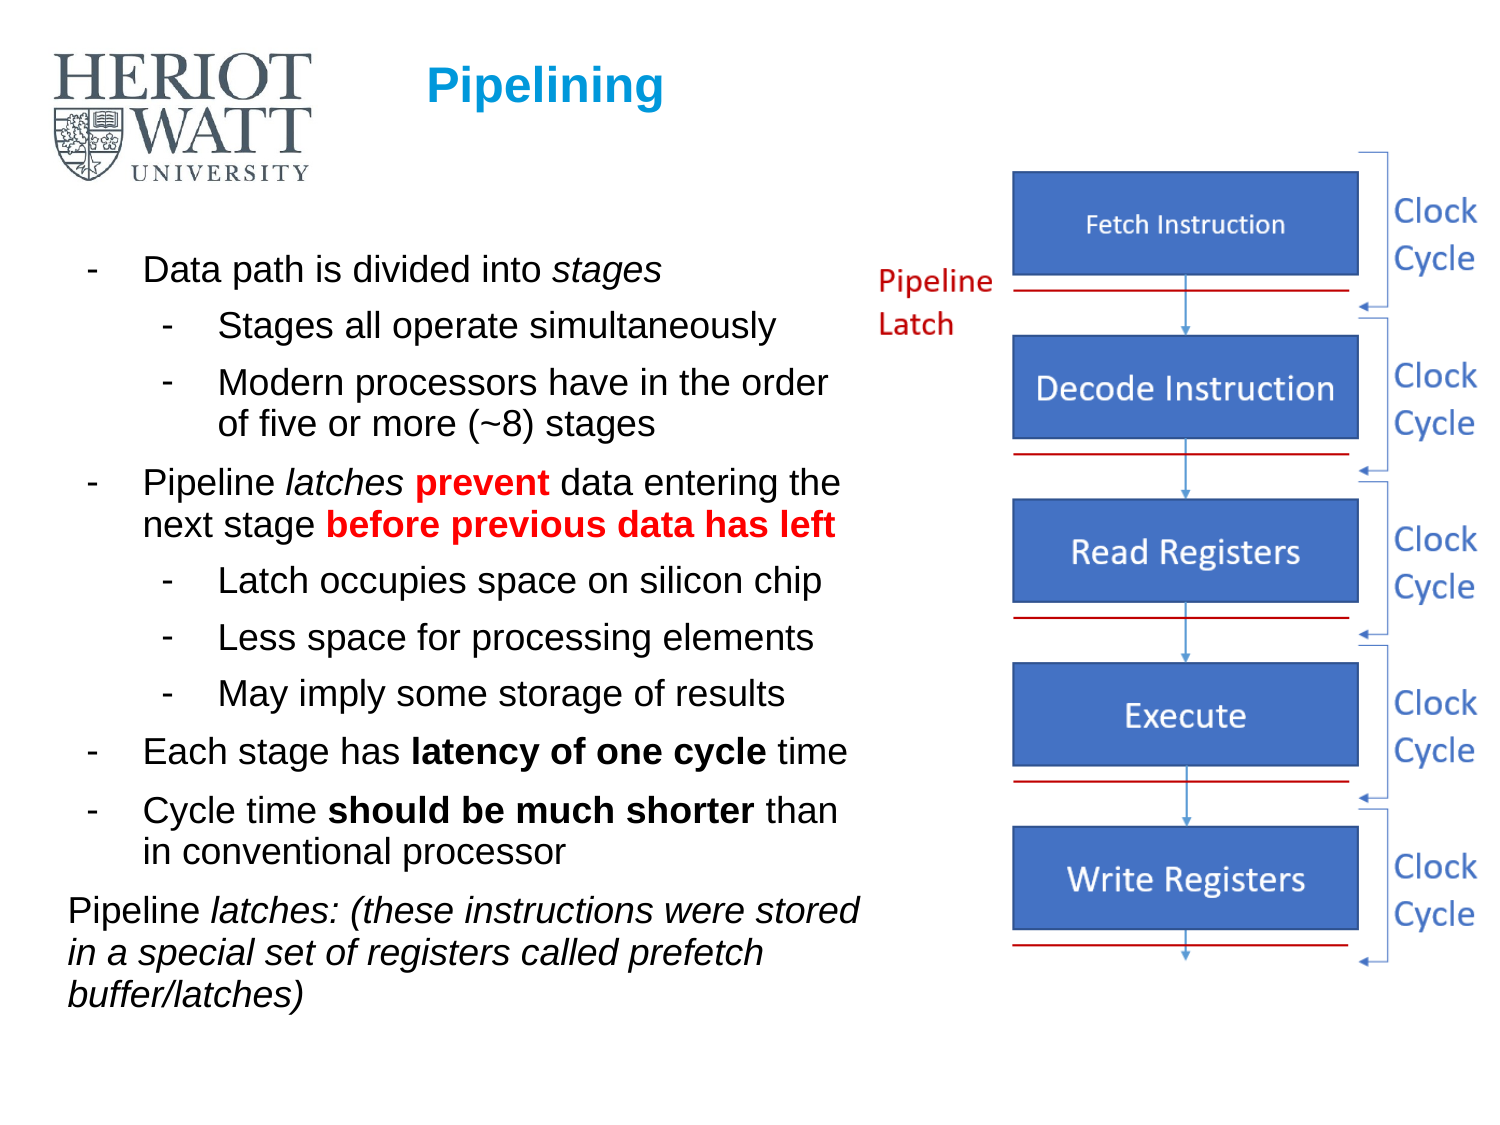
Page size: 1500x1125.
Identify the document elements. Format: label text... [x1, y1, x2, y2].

picture [0, 0, 1500, 1125]
text_box Data path is divided into stages Stages all operate simultaneously Modern processors have in the order of five or more (~8) stages Pipeline latches prevent data entering the next stage before previous data has left Latch occupies space on silicon chip Less space for processing elements May imply some storage of results Each stage has latency of one cycle time Cycle time should be much shorter than in conventional processor Pipeline latches: (these instructions were stored in a special set of registers called prefetch buffer/latches) [52, 220, 877, 1044]
title Pipelining [411, 41, 1294, 121]
